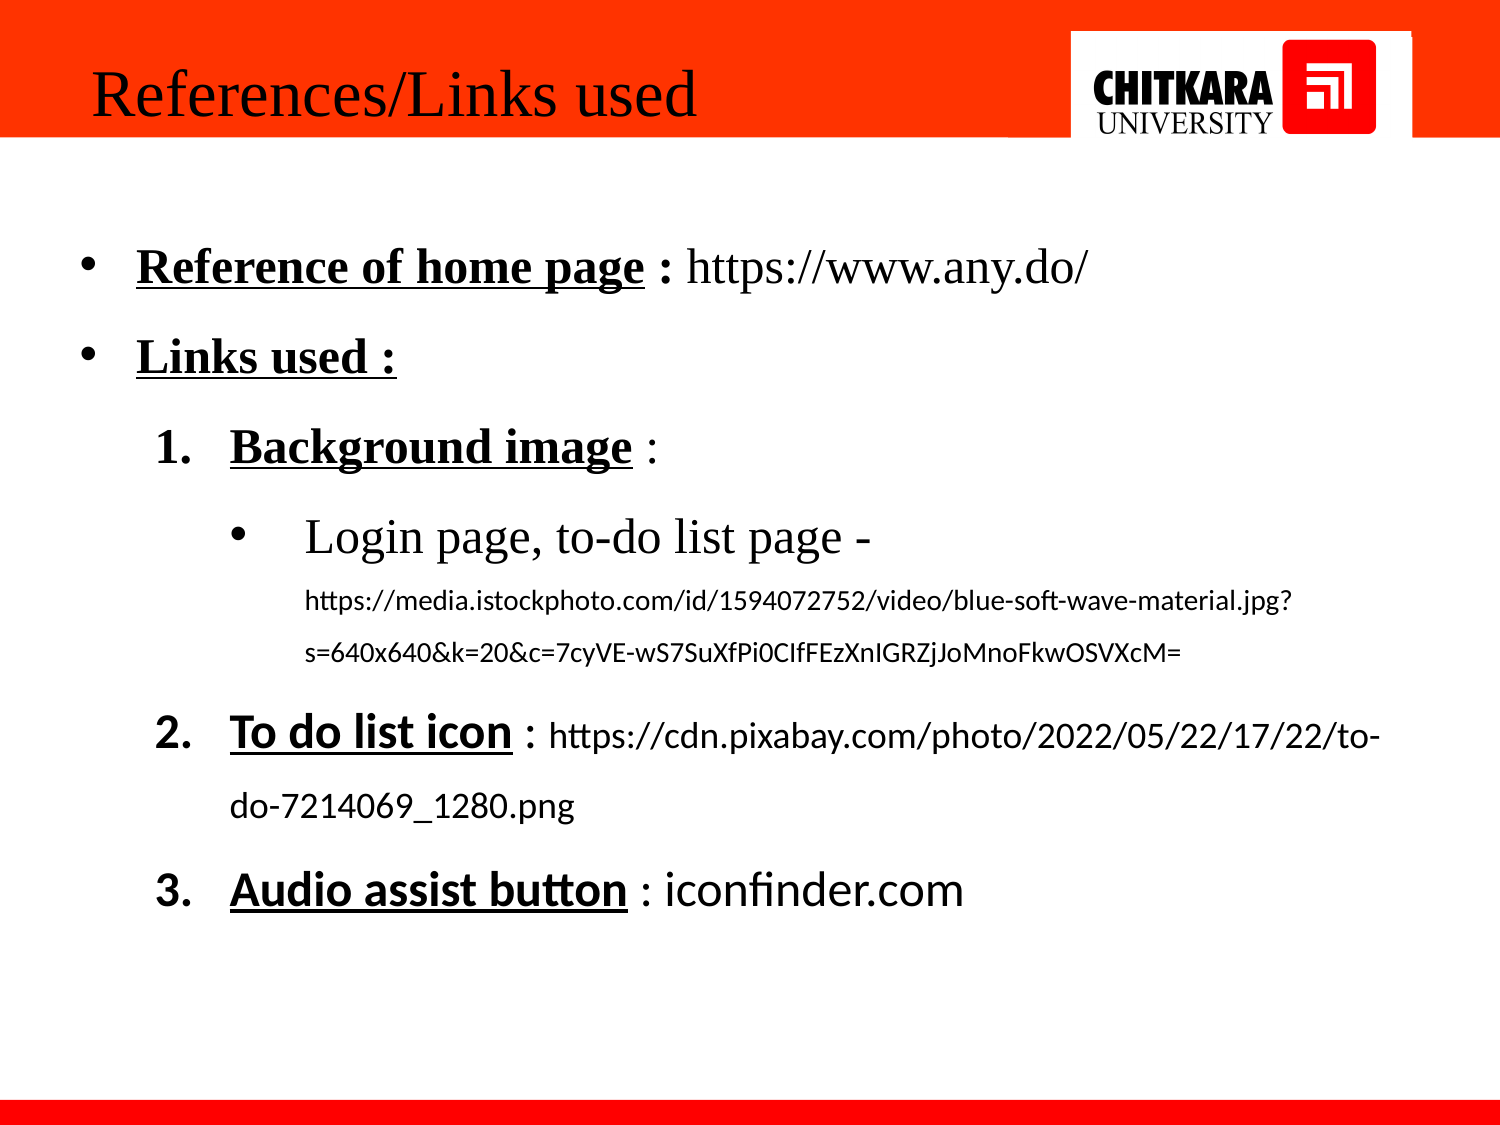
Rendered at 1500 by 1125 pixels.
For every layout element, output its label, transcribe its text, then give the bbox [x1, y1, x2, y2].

text_box Reference of home page : https://www.any.do/ Links used : Background image : Login page, to-do list page - https://media.istockphoto.com/id/1594072752/video/blue-soft-wave-material.jpg?s=640x640&k=20&c=7cyVE-wS7SuXfPi0CIfFEzXnIGRZjJoMnoFkwOSVXcM= To do list icon : https://cdn.pixabay.com/photo/2022/05/22/17/22/to-do-7214069_1280.png Audio assist button : iconfinder.com [64, 196, 1400, 1014]
text_box References/Links used [76, 42, 963, 138]
picture [1074, 37, 1391, 138]
